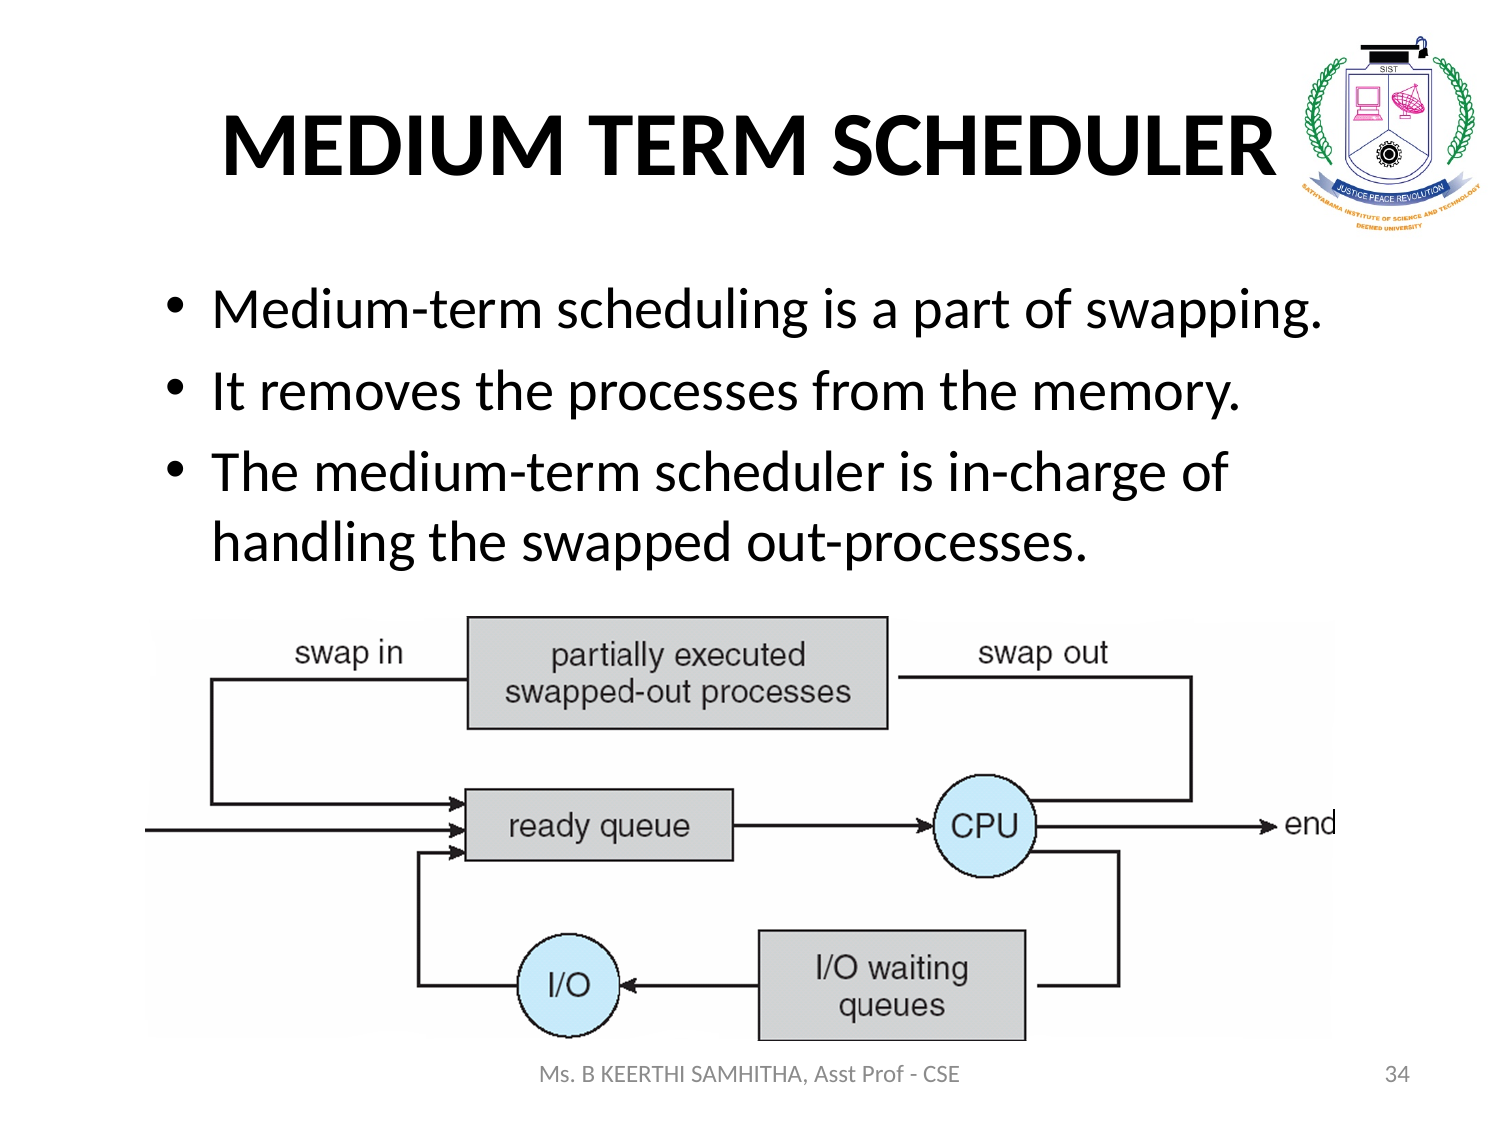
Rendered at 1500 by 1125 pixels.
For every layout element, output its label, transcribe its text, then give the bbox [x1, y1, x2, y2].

title MEDIUM TERM SCHEDULER [75, 45, 1425, 233]
footer Ms. B KEERTHI SAMHITHA, Asst Prof - CSE [512, 1055, 988, 1103]
slide_number 34 [1074, 1042, 1425, 1103]
list Medium-term scheduling is a part of swapping. It removes the processes from the memory. The medium-term scheduler is in-charge of handling the swapped out-processes. [75, 262, 1425, 1005]
picture [1280, 30, 1500, 251]
picture [138, 609, 1341, 1048]
